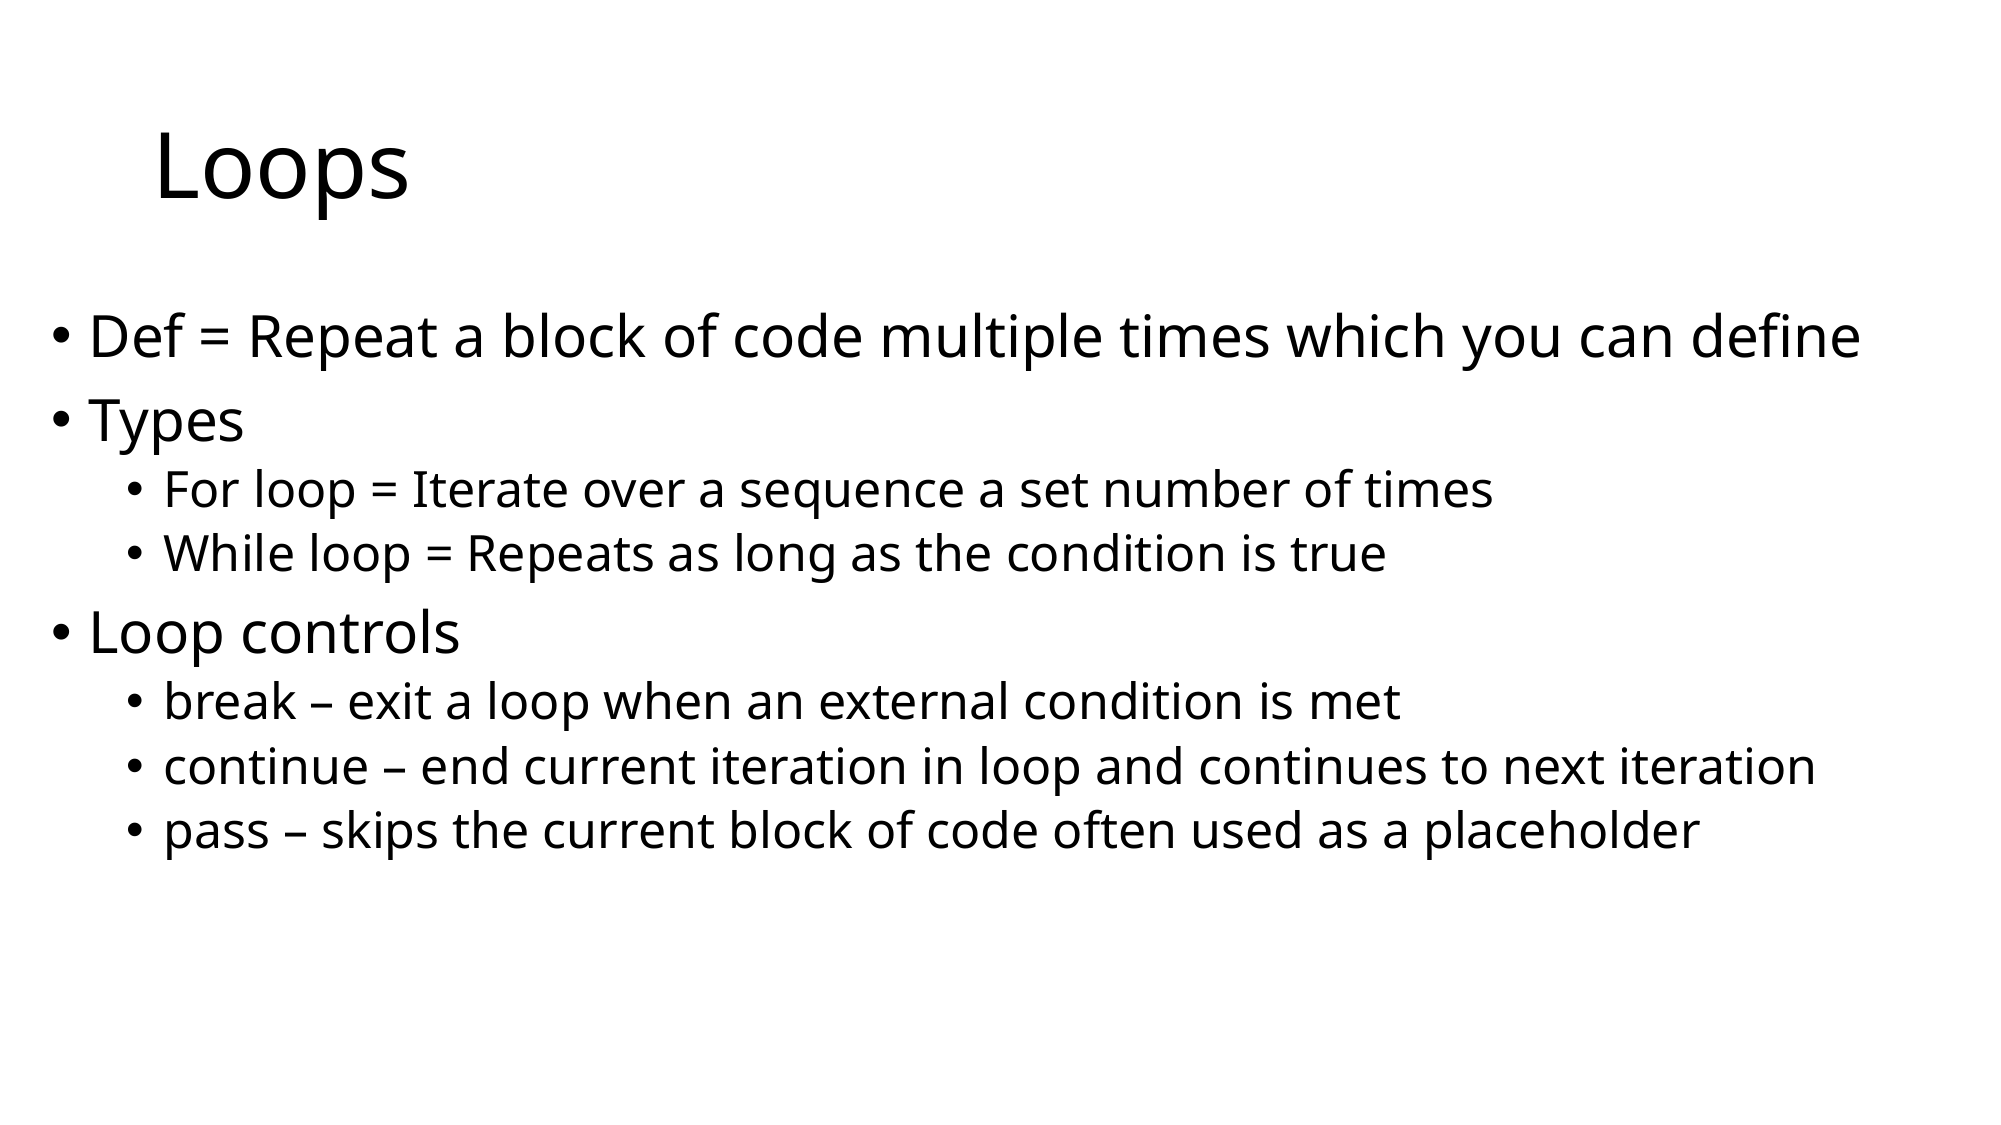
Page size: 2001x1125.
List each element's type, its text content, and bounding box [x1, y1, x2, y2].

title Loops [137, 59, 1863, 278]
list Def = Repeat a block of code multiple times which you can define Types For loop = Iterate over a sequence a set number of times While loop = Repeats as long as the condition is true Loop controls break – exit a loop when an external condition is met continue – end current iteration in loop and continues to next iteration pass – skips the current block of code often used as a placeholder [36, 299, 1964, 1014]
